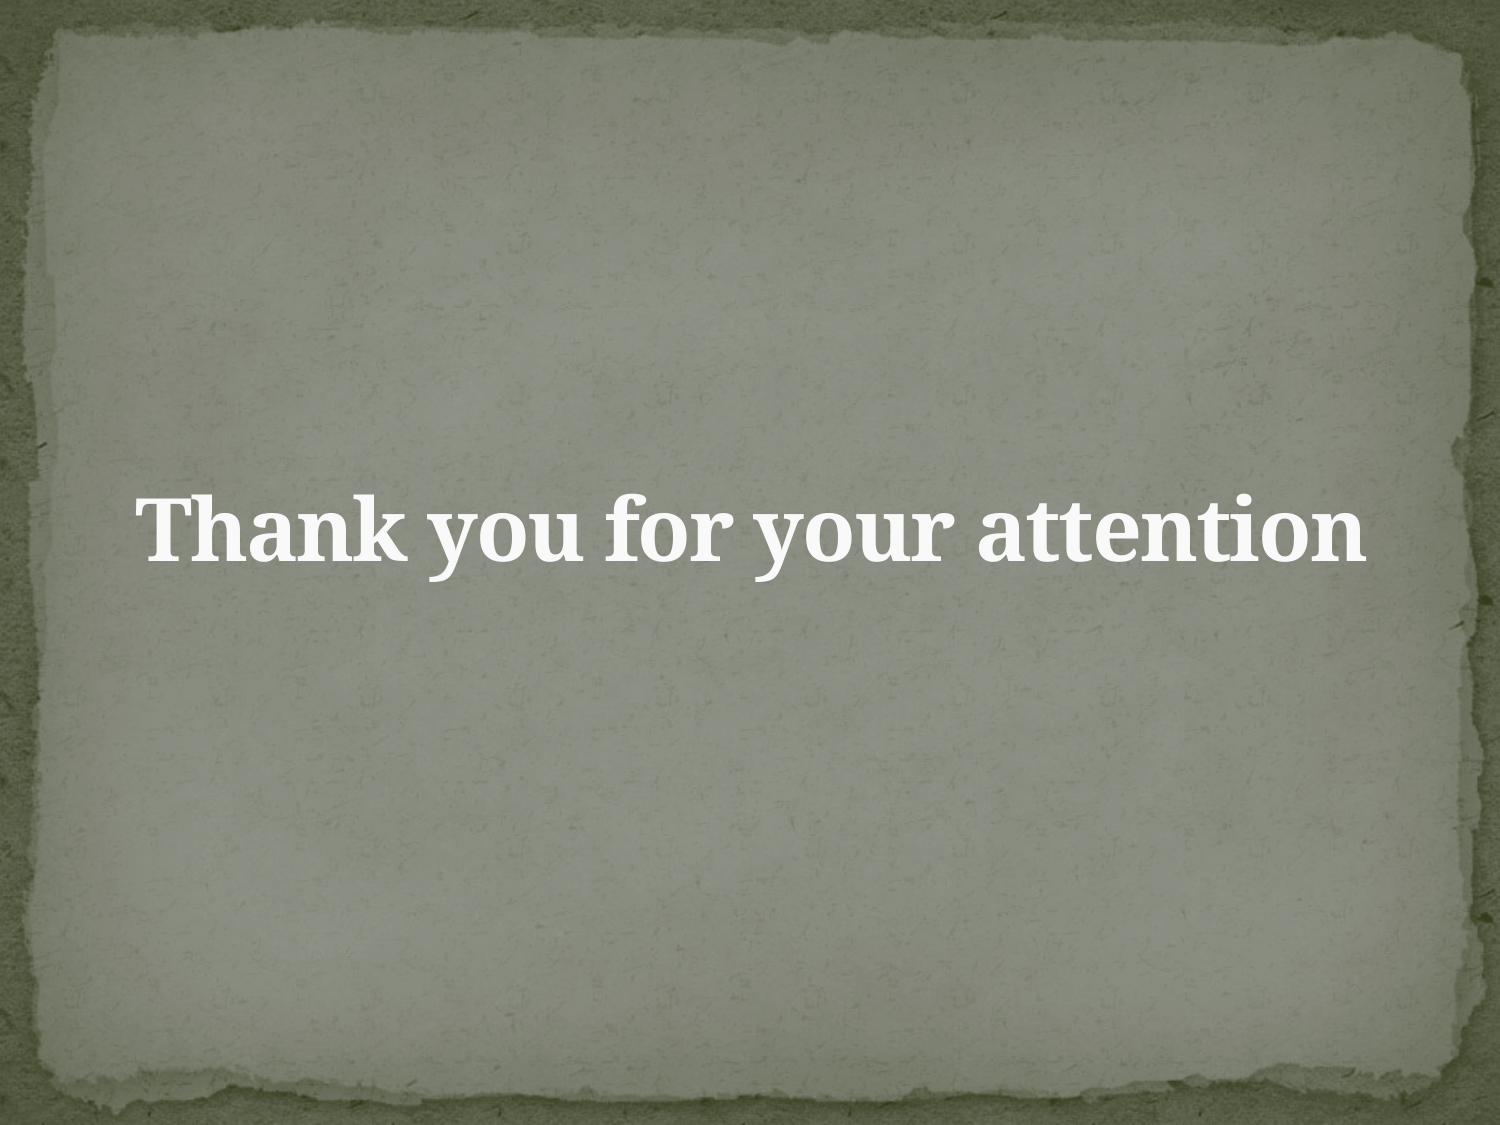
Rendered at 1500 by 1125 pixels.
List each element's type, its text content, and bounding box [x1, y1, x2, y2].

title Thank you for your attention [76, 0, 1427, 587]
